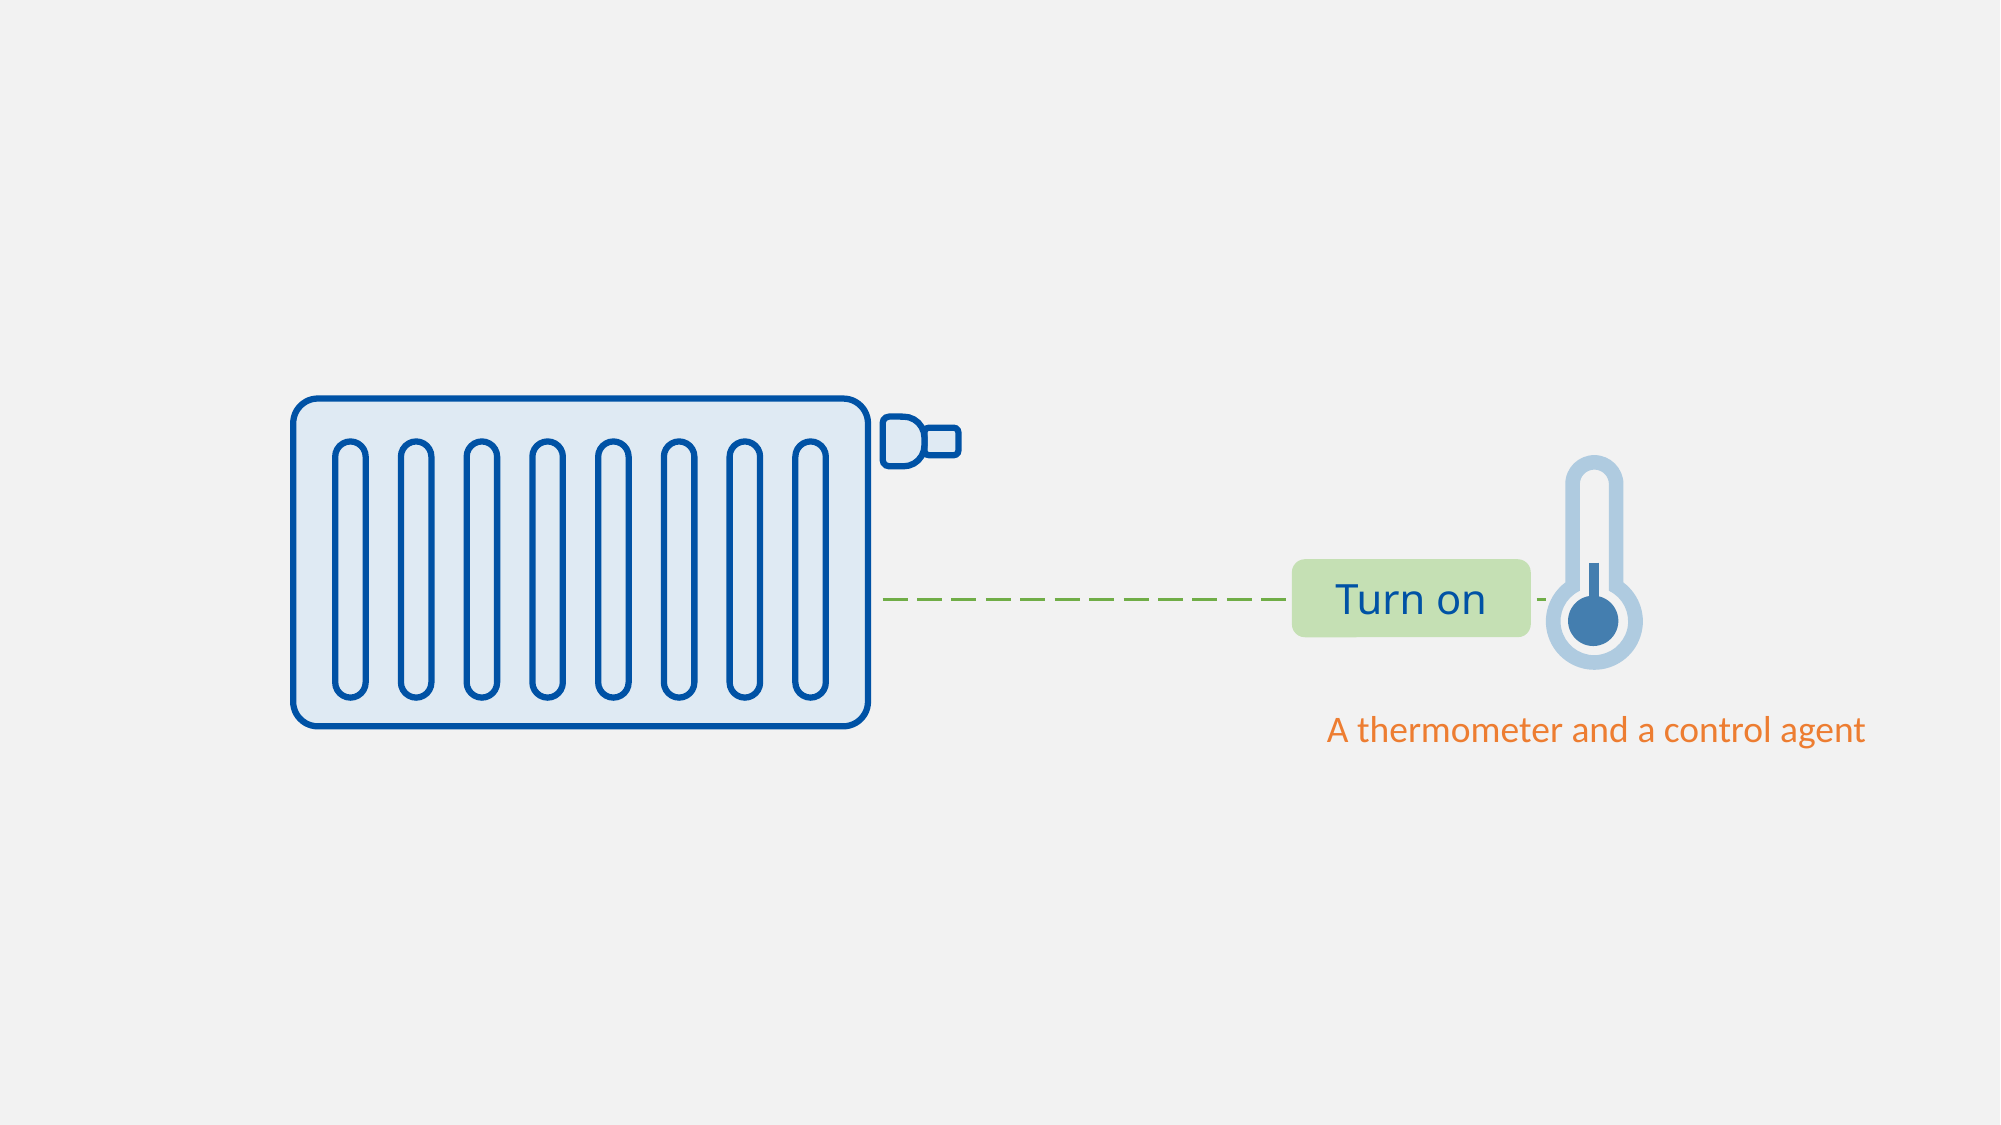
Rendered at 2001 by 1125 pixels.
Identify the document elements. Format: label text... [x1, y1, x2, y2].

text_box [293, 398, 959, 727]
text_box Turn on [1290, 600, 1532, 639]
text_box [1545, 455, 1643, 670]
text_box A thermometer and a control agent [1312, 697, 1882, 758]
text_box [1568, 596, 1619, 647]
text_box Turn on [1290, 558, 1532, 599]
